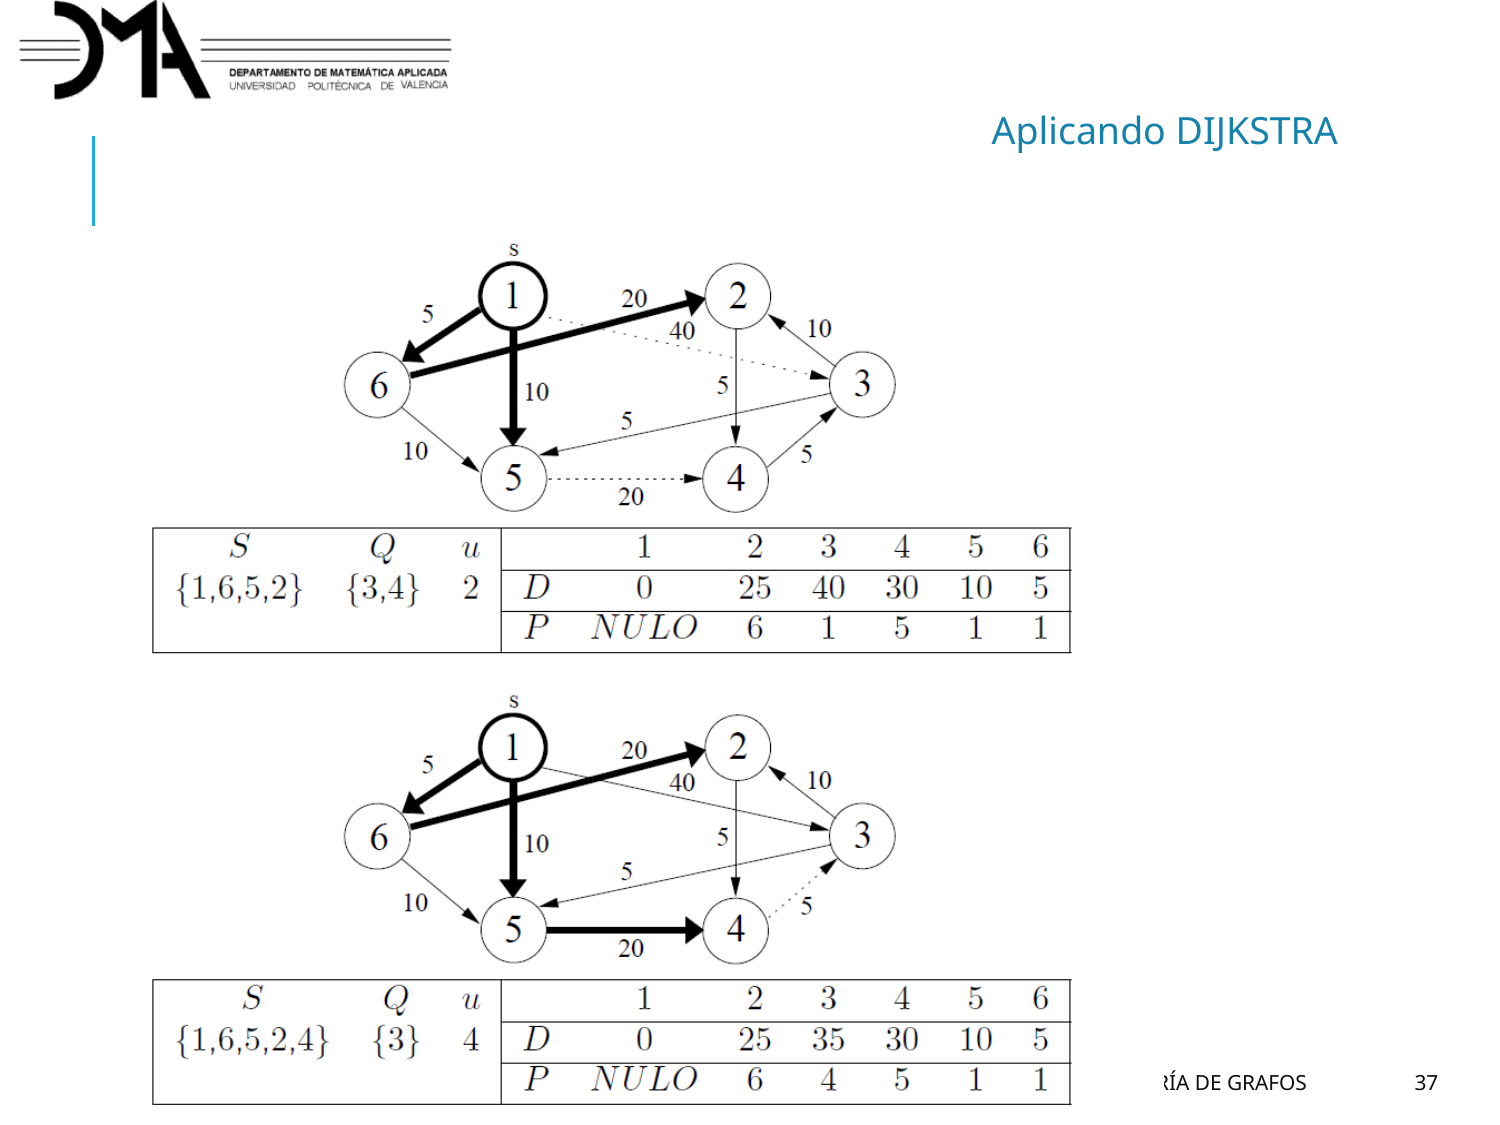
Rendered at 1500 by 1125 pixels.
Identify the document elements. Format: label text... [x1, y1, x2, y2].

text_box Aplicando DIJKSTRA [832, 100, 1353, 160]
picture [49, 225, 1164, 1125]
slide_number 37 [1333, 1061, 1454, 1107]
picture [17, 0, 455, 103]
footer Teoría de Grafos [1170, 1061, 1322, 1107]
